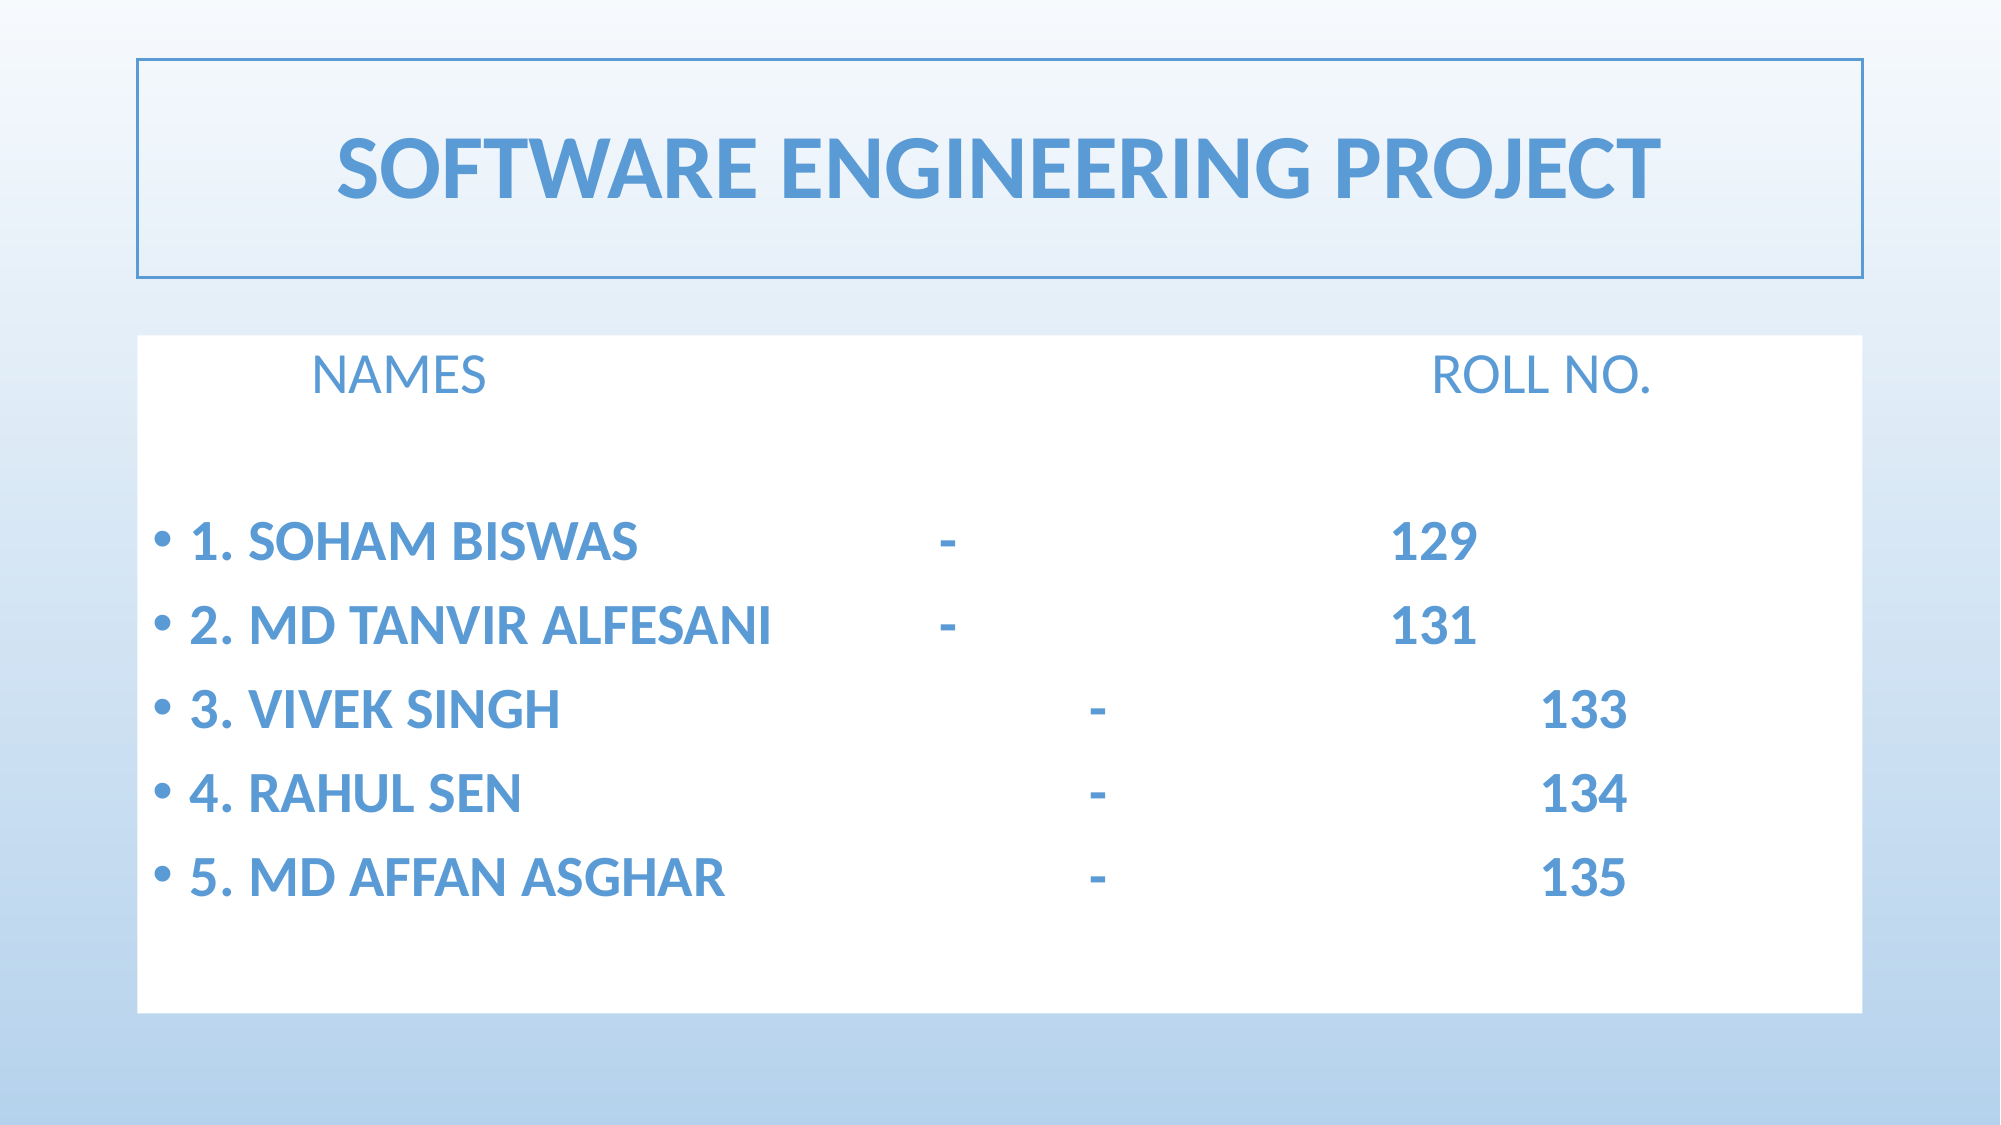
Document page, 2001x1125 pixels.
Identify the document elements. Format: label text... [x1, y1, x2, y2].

list NAMES ROLL NO. 1. SOHAM BISWAS - 129 2. MD TANVIR ALFESANI - 131 3. VIVEK SINGH - 133 4. RAHUL SEN - 134 5. MD AFFAN ASGHAR - 135 [137, 335, 1863, 1014]
title SOFTWARE ENGINEERING PROJECT [136, 58, 1864, 279]
